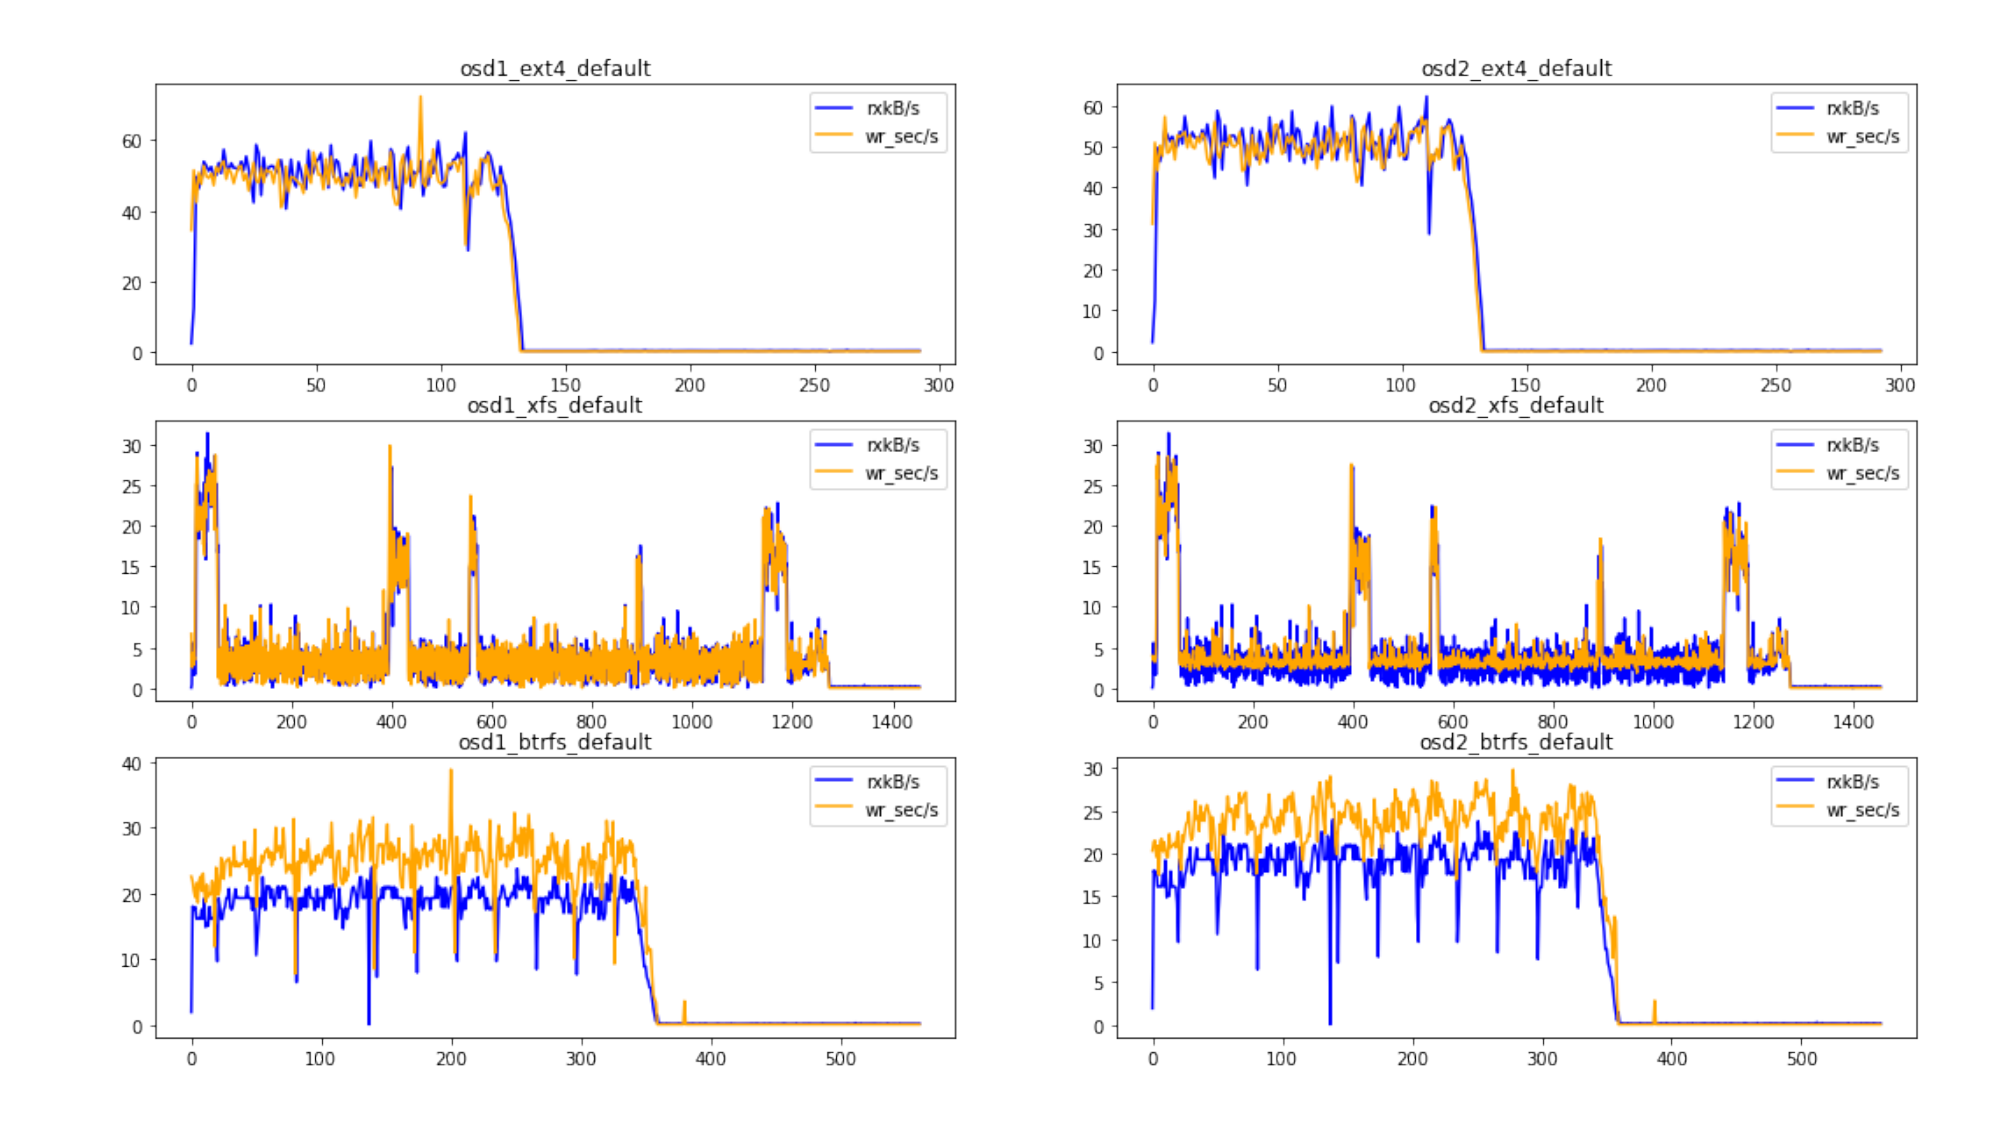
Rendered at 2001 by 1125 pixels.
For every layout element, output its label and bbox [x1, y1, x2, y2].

picture [108, 45, 1929, 1080]
